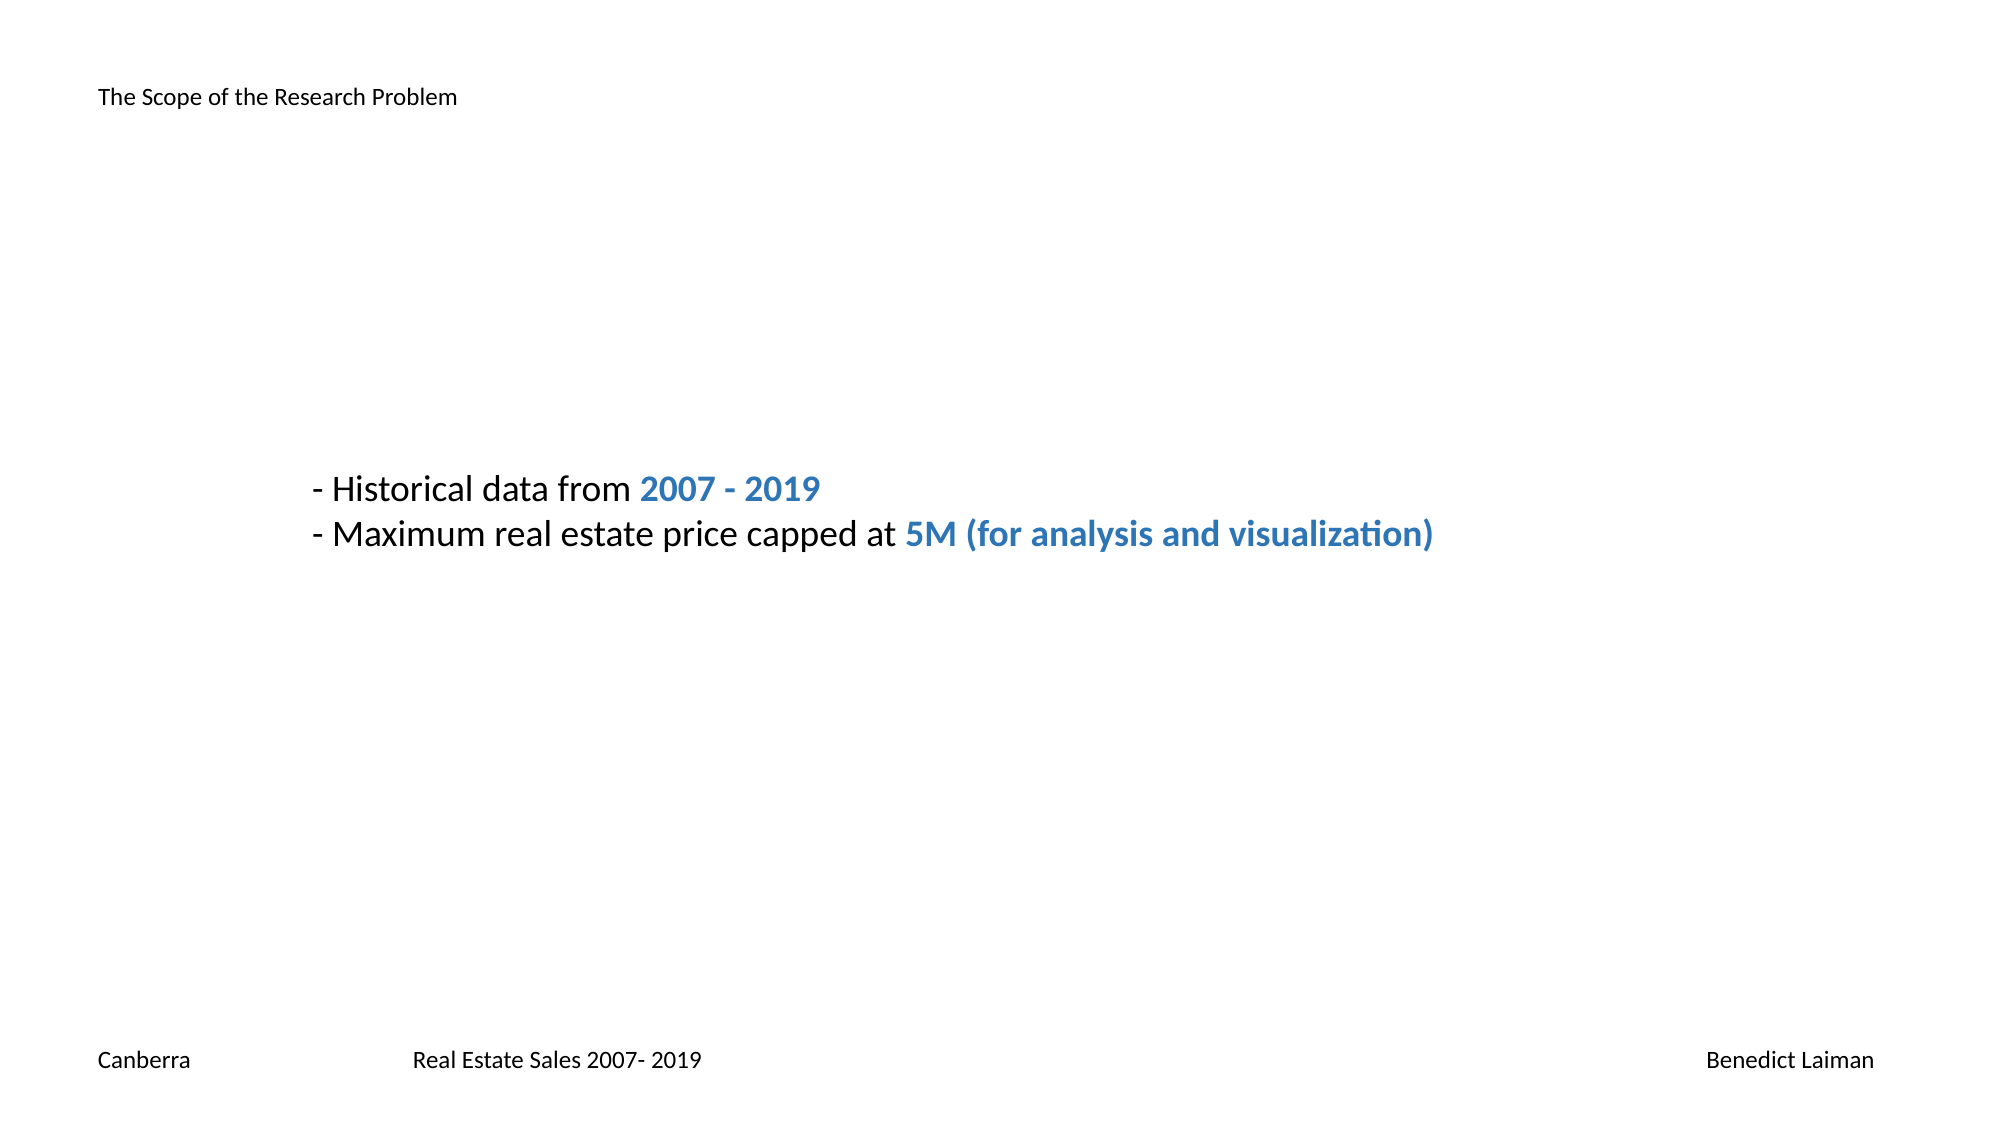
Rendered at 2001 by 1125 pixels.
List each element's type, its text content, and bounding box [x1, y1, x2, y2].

text_box The Scope of the Research Problem [83, 73, 558, 118]
text_box Canberra [83, 1036, 298, 1082]
text_box - Historical data from 2007 - 2019 - Maximum real estate price capped at 5M (for analysis and visualization) [297, 456, 1792, 562]
text_box Real Estate Sales 2007- 2019 [398, 1036, 1379, 1082]
text_box Benedict Laiman [1691, 1036, 1892, 1082]
